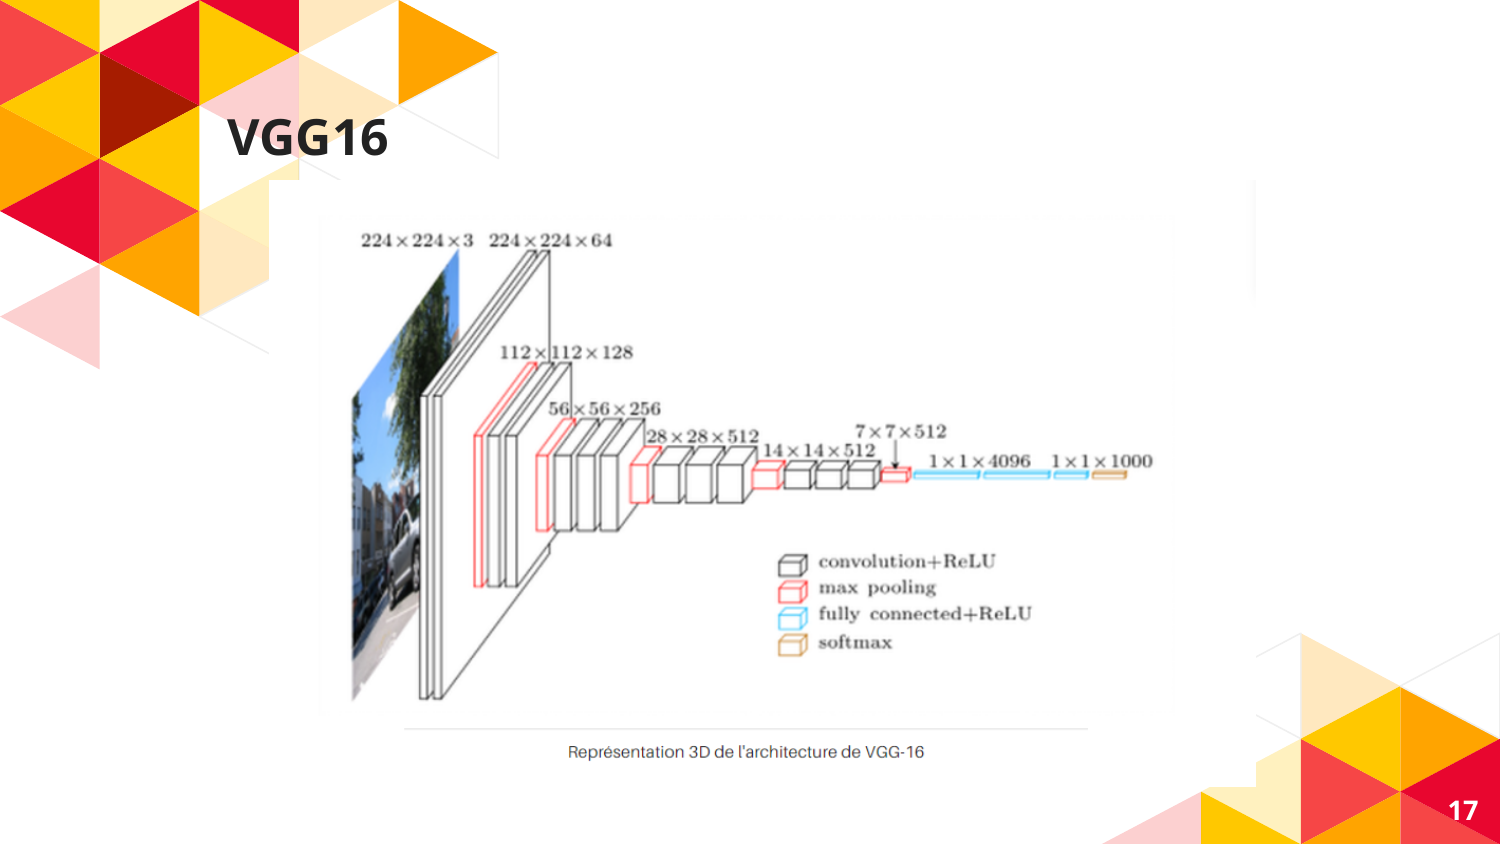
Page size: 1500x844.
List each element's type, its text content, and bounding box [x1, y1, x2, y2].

title VGG16 [212, 70, 1272, 181]
picture [269, 179, 1257, 787]
slide_number ‹#› [1403, 779, 1494, 844]
